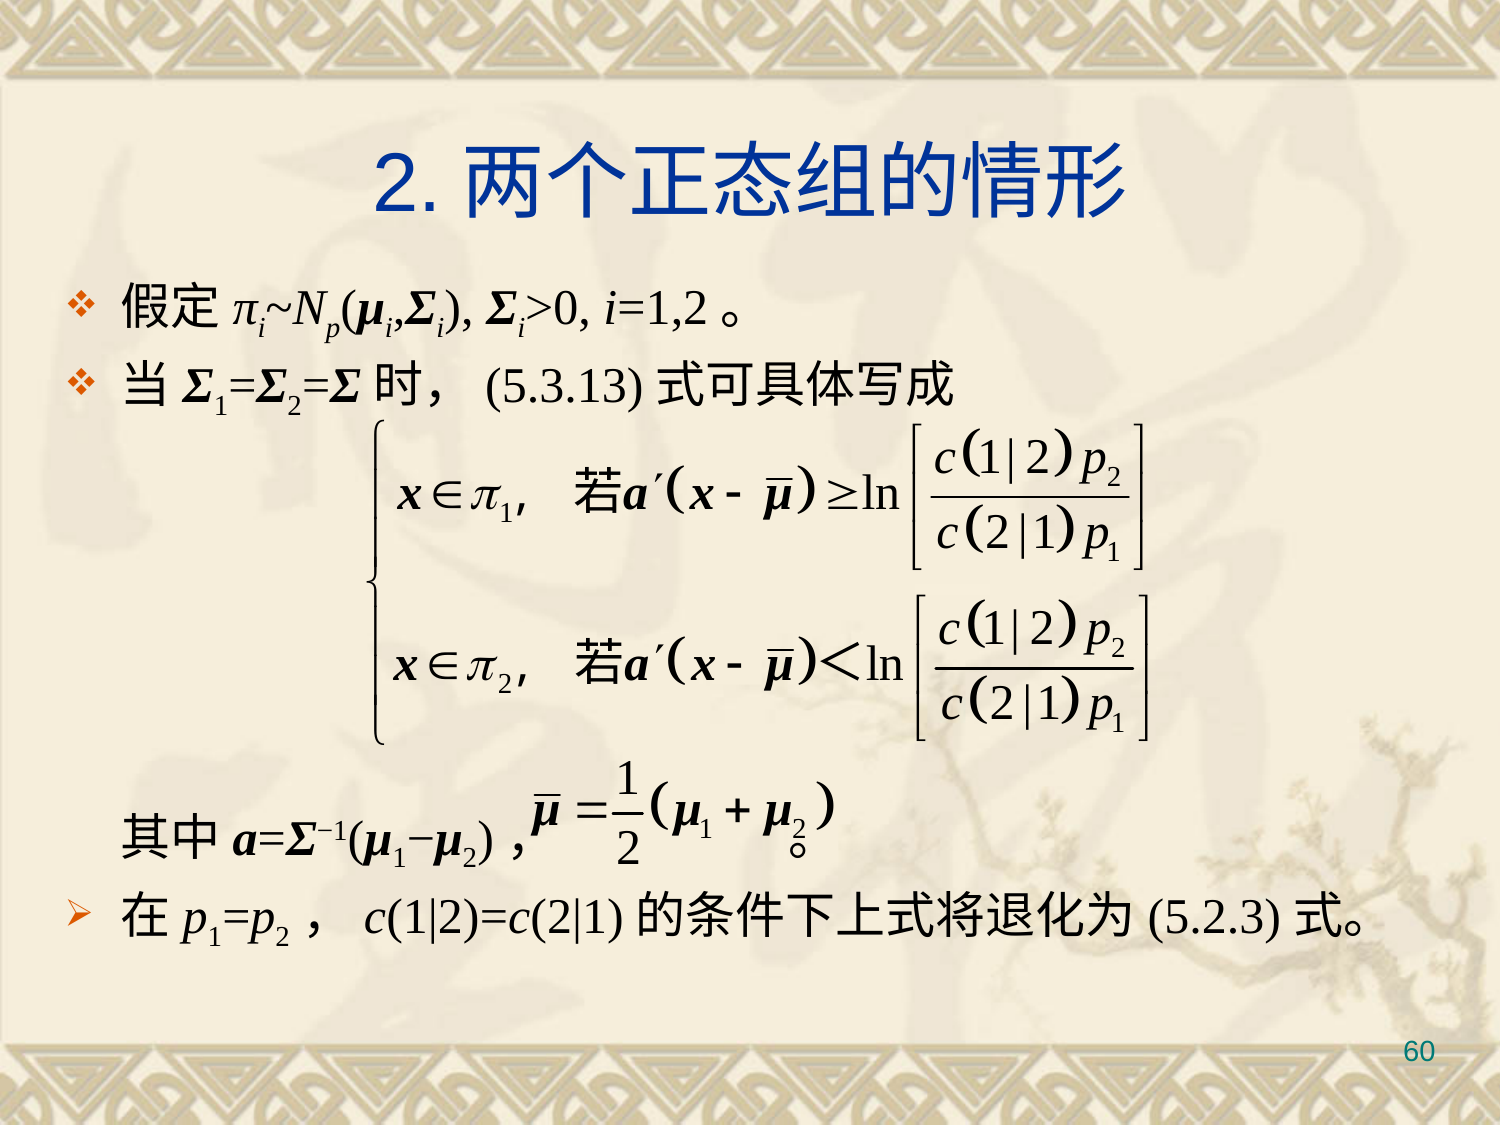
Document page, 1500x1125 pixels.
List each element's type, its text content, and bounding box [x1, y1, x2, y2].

title 2.两个正态组的情形 [49, 99, 1451, 256]
slide_number 60 [1074, 1024, 1451, 1103]
list 假定πi~Np(μi,Σi), Σi>0, i=1,2。 当Σ1=Σ2=Σ时，(5.3.13)式可具体写成 其中a=Σ−1(μ1−μ2)， 。 在p1=p2，c(1|2)=c(2|1)的条件下上式将退化为(5.2.3)式。 [49, 267, 1451, 1001]
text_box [359, 413, 1161, 752]
picture [0, 0, 1500, 1125]
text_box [525, 750, 835, 870]
